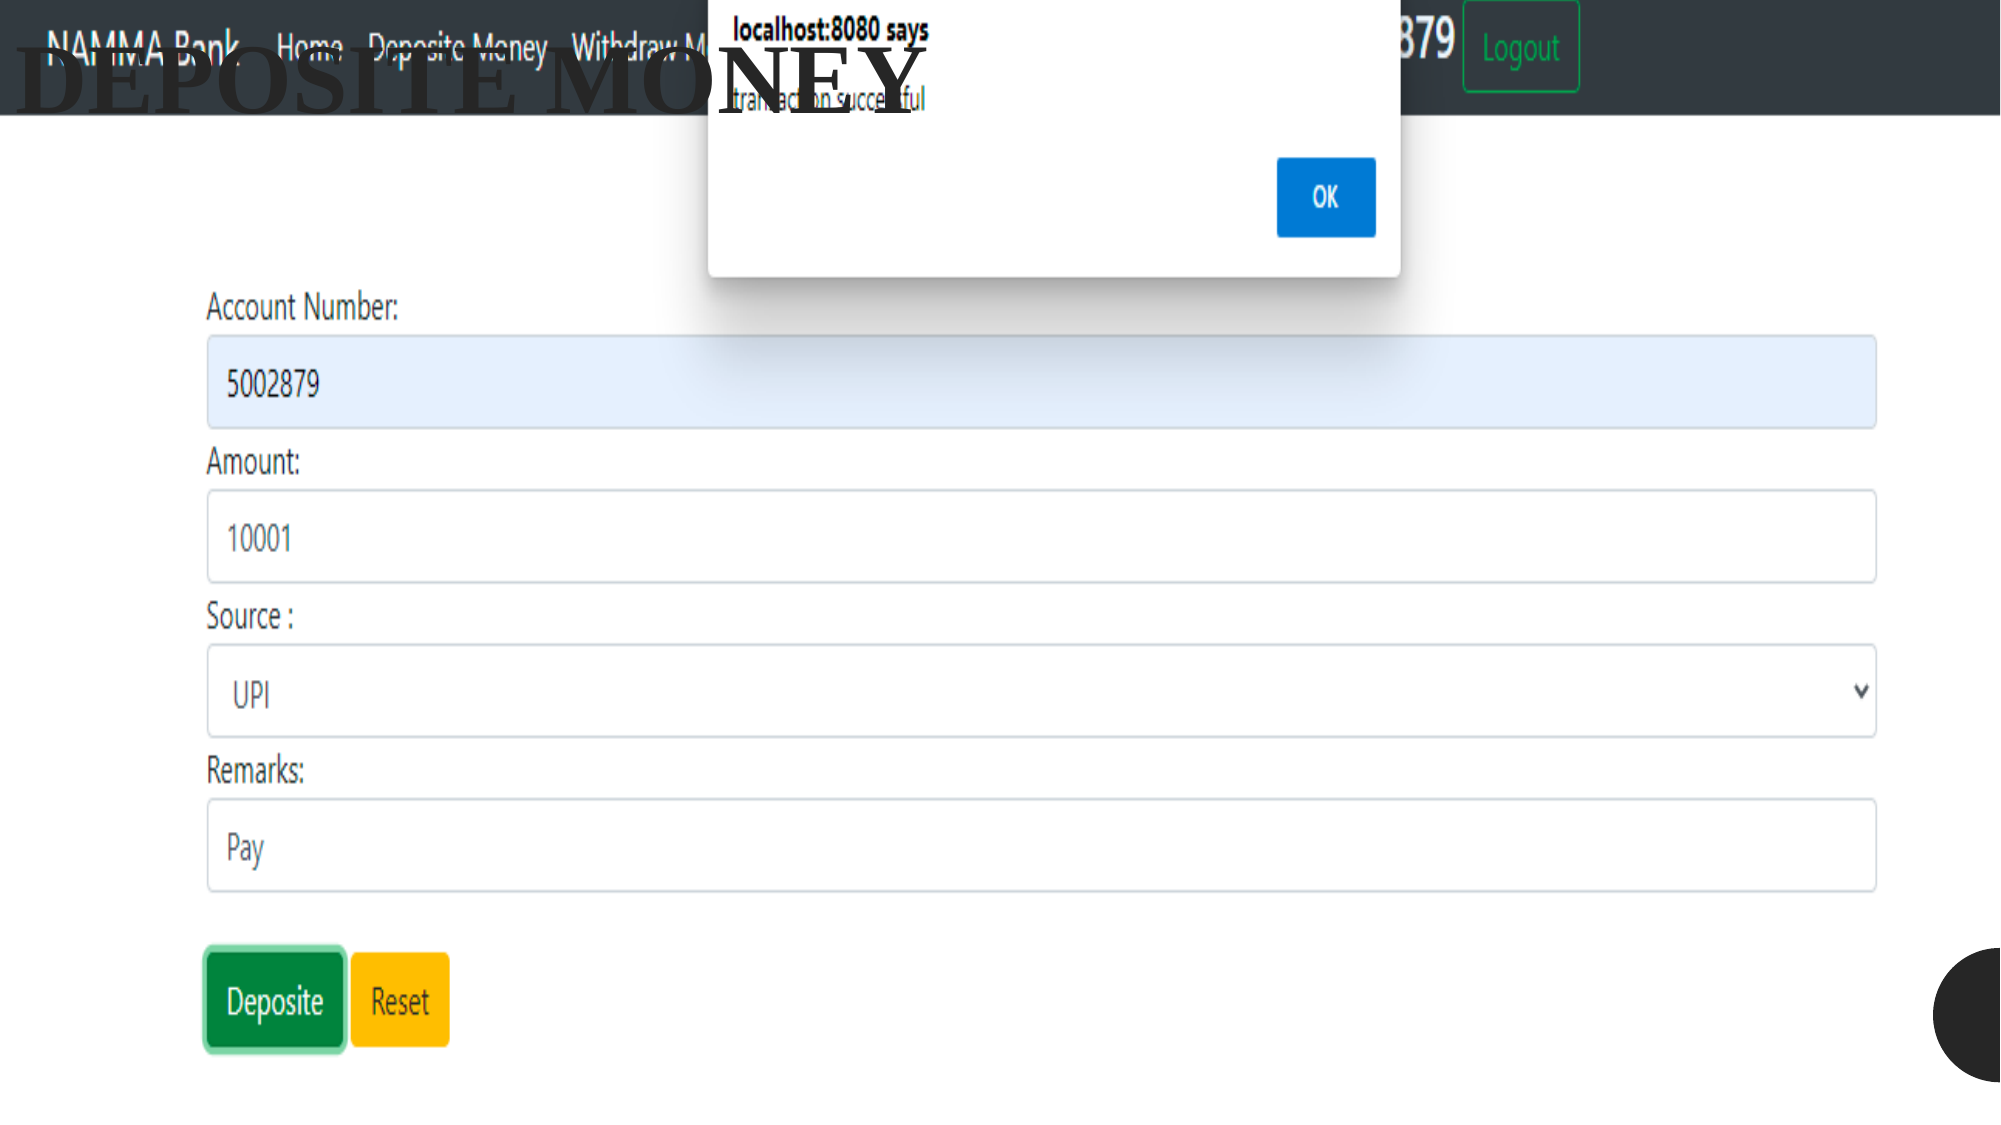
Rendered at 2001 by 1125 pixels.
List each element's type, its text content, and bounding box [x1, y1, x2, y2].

picture [0, 0, 2001, 1125]
list DEPOSITE MONEY [0, 0, 1751, 135]
